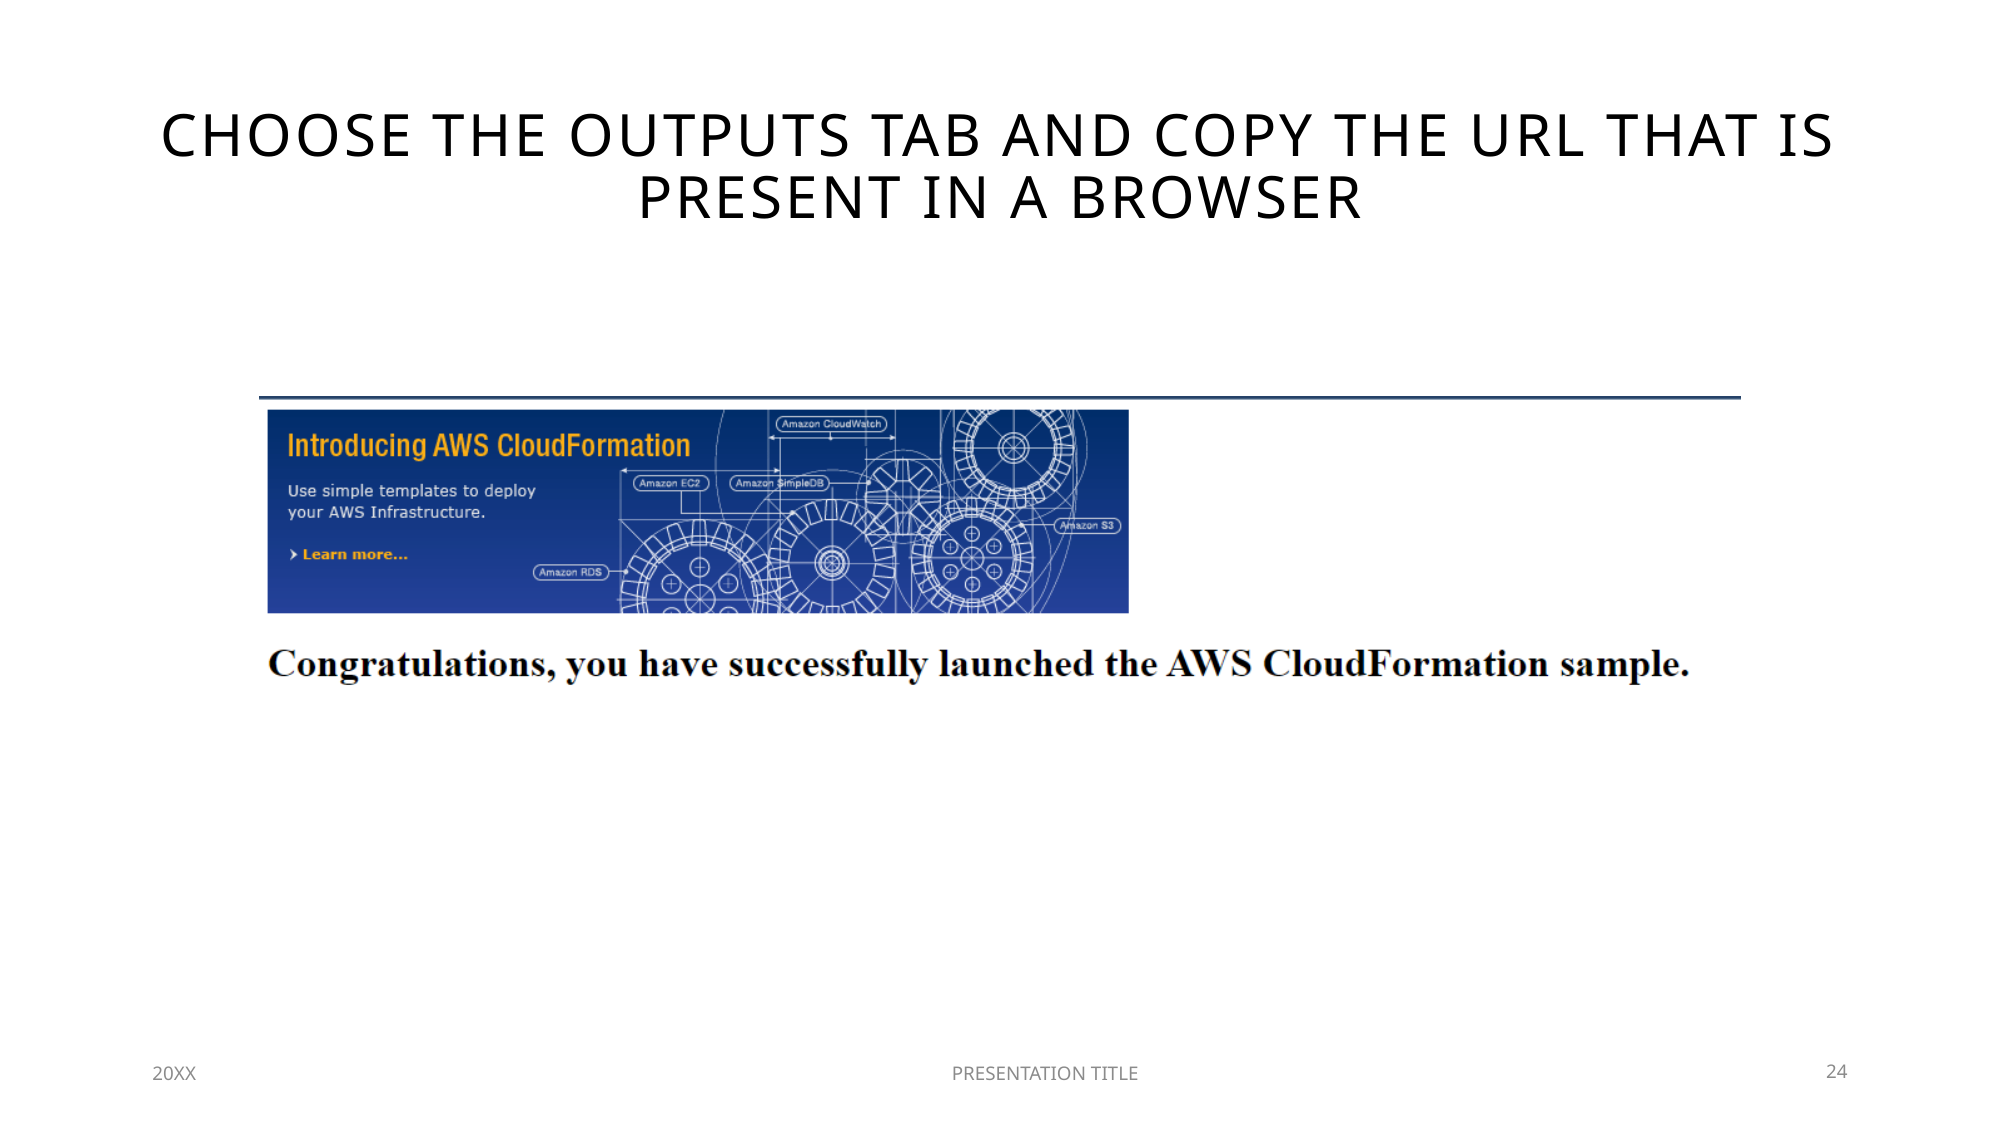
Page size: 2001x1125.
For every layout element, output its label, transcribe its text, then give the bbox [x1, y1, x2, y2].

title Choose the outputs tab and copy the url that is present in a browser [137, 59, 1863, 278]
slide_number 20XX [137, 1042, 588, 1103]
footer PRESENTATION TITLE [707, 1042, 1383, 1103]
slide_number 24 [1412, 1042, 1863, 1103]
picture [259, 396, 1741, 729]
